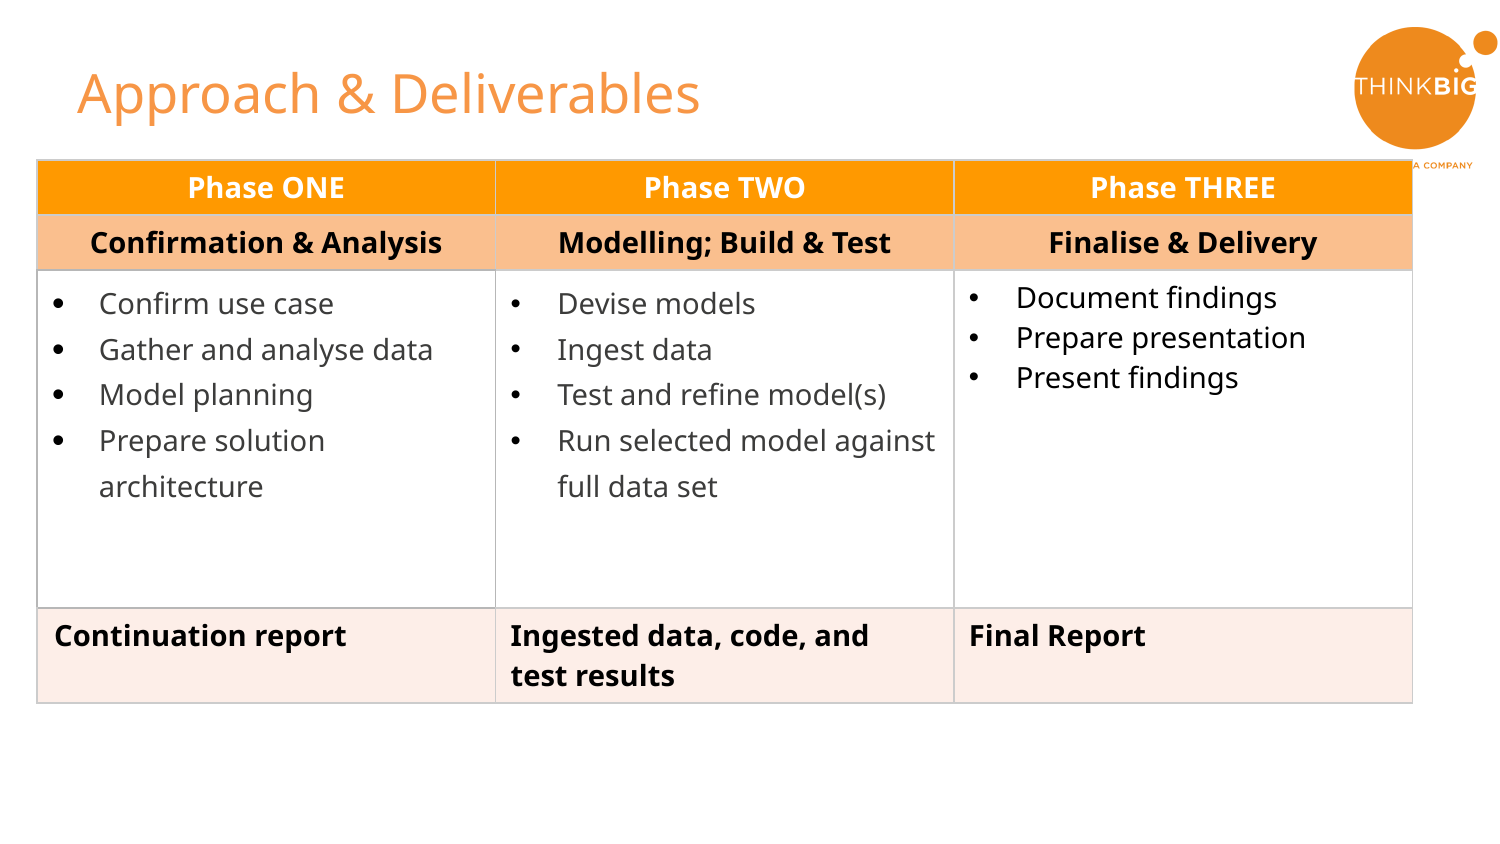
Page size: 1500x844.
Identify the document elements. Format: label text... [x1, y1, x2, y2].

table_header Phase ONE [38, 161, 495, 214]
table_cell Continuation report [38, 609, 495, 702]
picture [1318, 0, 1500, 175]
table_header Phase THREE [955, 161, 1412, 214]
table_cell Document findings Prepare presentation Present findings [955, 271, 1412, 607]
table_cell Modelling; Build & Test [496, 216, 953, 269]
title Approach & Deliverables [62, 34, 1413, 150]
table_cell Finalise & Delivery [955, 216, 1412, 269]
table_header Phase TWO [496, 161, 953, 214]
table_cell Final Report [955, 609, 1412, 702]
table_cell Confirm use case Gather and analyse data Model planning Prepare solution architecture [38, 271, 495, 607]
table_cell Confirmation & Analysis [38, 216, 495, 269]
table_cell Devise models Ingest data Test and refine model(s) Run selected model against full data set [496, 271, 953, 607]
table_cell Ingested data, code, and test results [496, 609, 953, 702]
